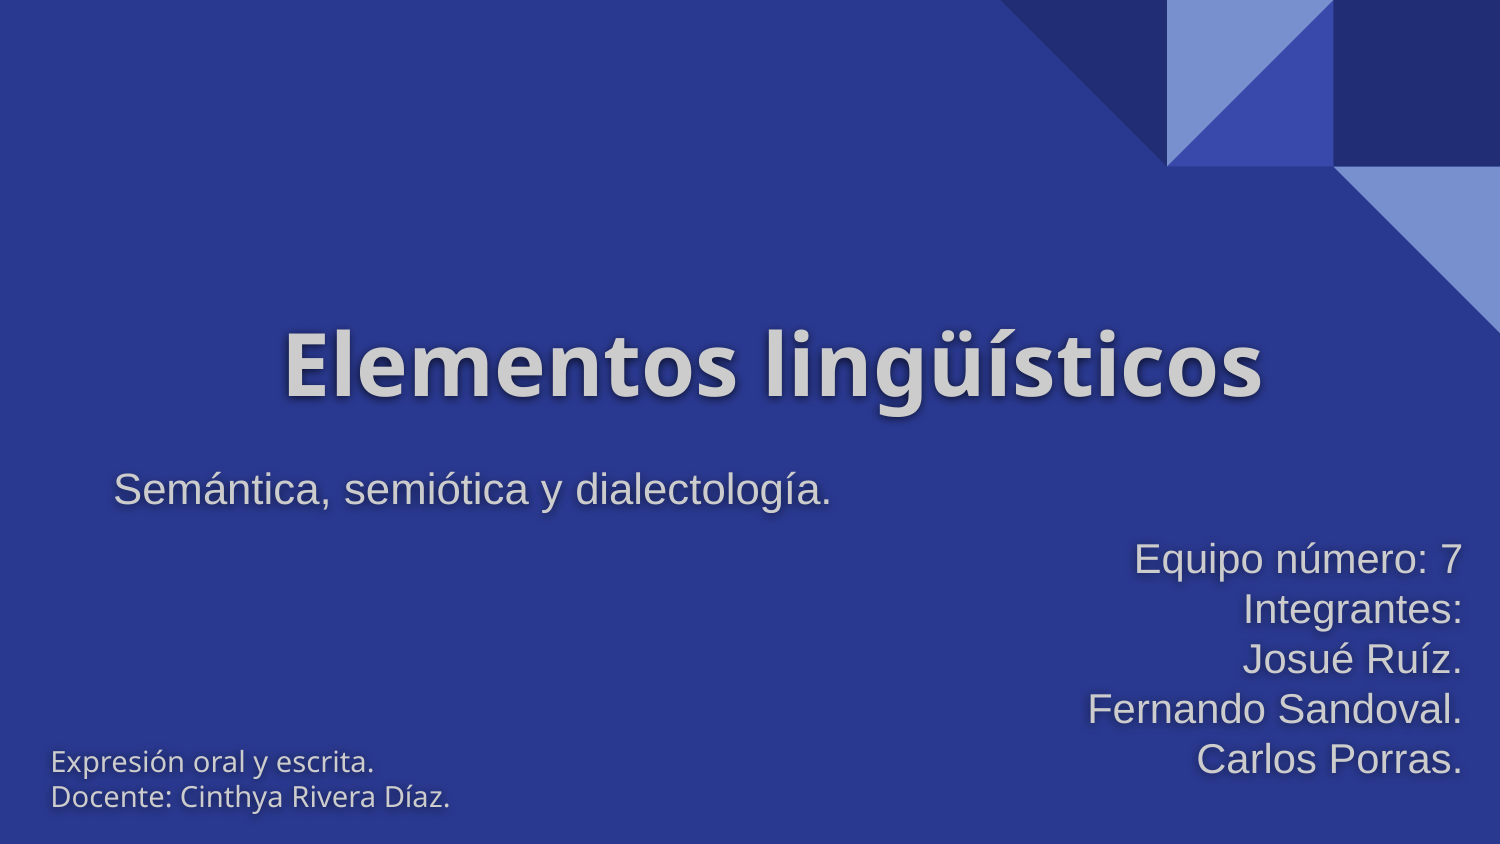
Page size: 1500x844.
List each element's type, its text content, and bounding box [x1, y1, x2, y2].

text_box Expresión oral y escrita. Docente: Cinthya Rivera Díaz. [35, 728, 828, 822]
subtitle Semántica, semiótica y dialectología. [98, 445, 1447, 517]
title Elementos lingüísticos [98, 291, 1447, 429]
text_box Equipo número: 7 Integrantes: Josué Ruíz. Fernando Sandoval. Carlos Porras. [857, 516, 1479, 822]
